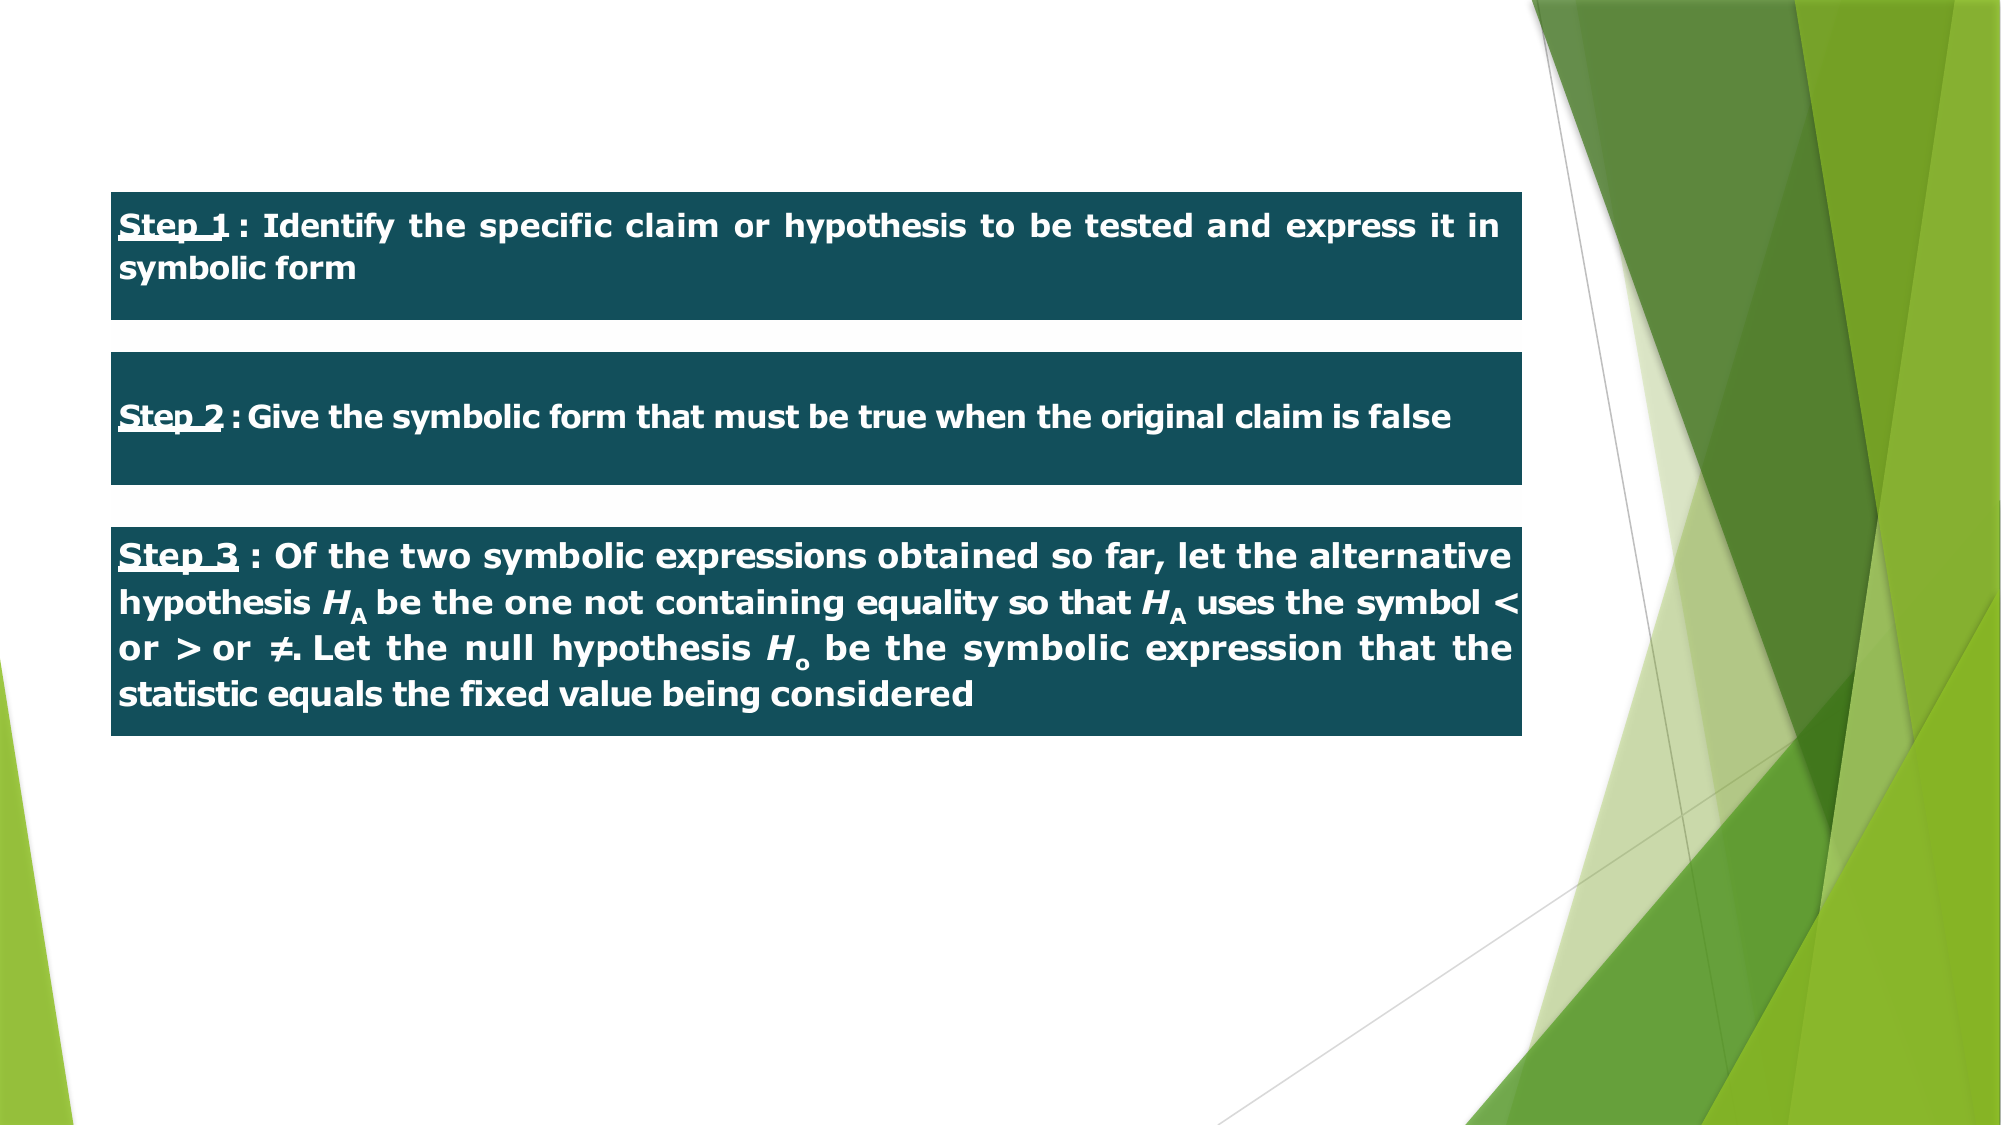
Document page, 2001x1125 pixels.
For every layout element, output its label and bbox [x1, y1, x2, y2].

list [110, 192, 1522, 737]
